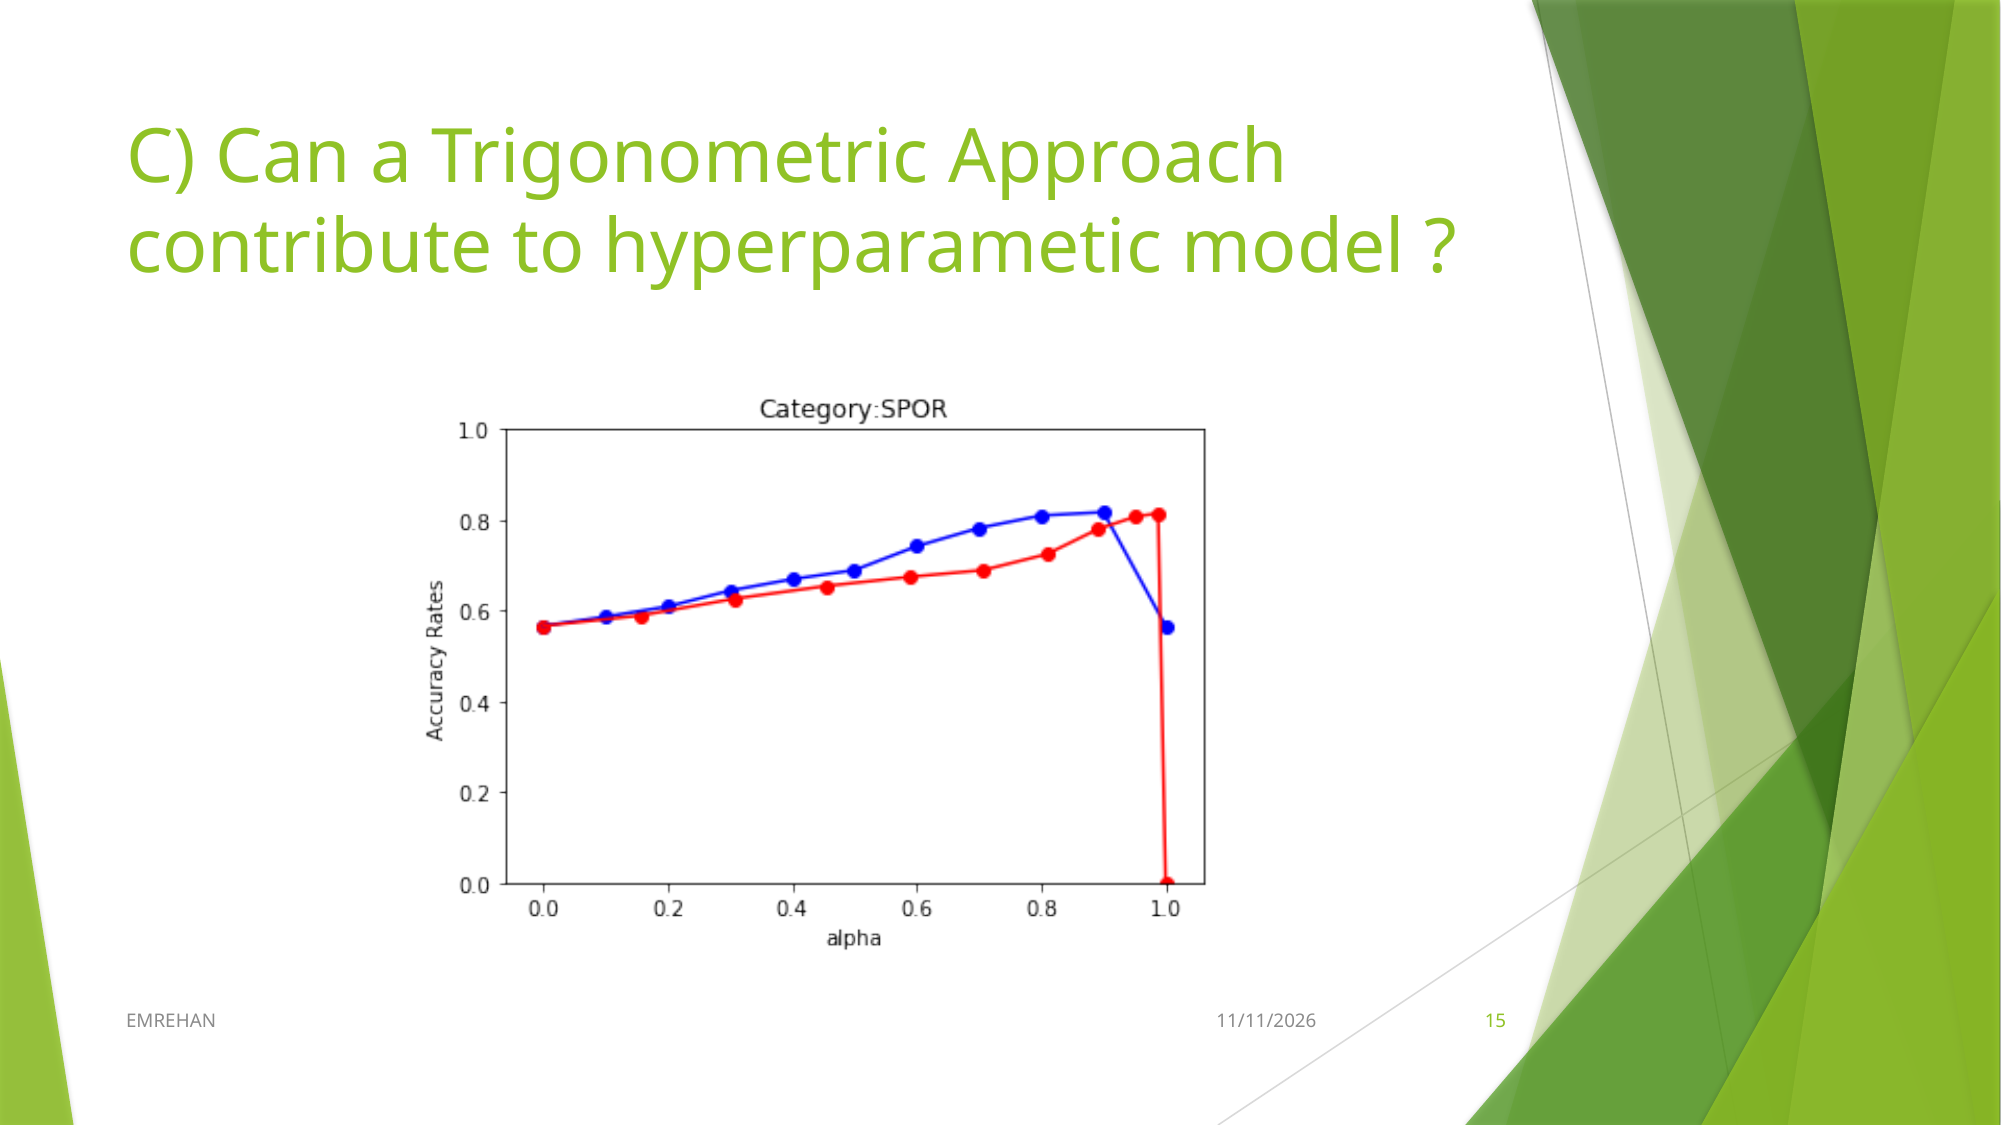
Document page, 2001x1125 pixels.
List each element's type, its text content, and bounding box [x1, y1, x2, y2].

footer EMREHAN [111, 991, 1145, 1051]
title C) Can a Trigonometric Approach contribute to hyperparametic model ? [111, 99, 1522, 317]
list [413, 382, 1219, 963]
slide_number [1181, 991, 1332, 1051]
slide_number 15 [1409, 991, 1522, 1051]
